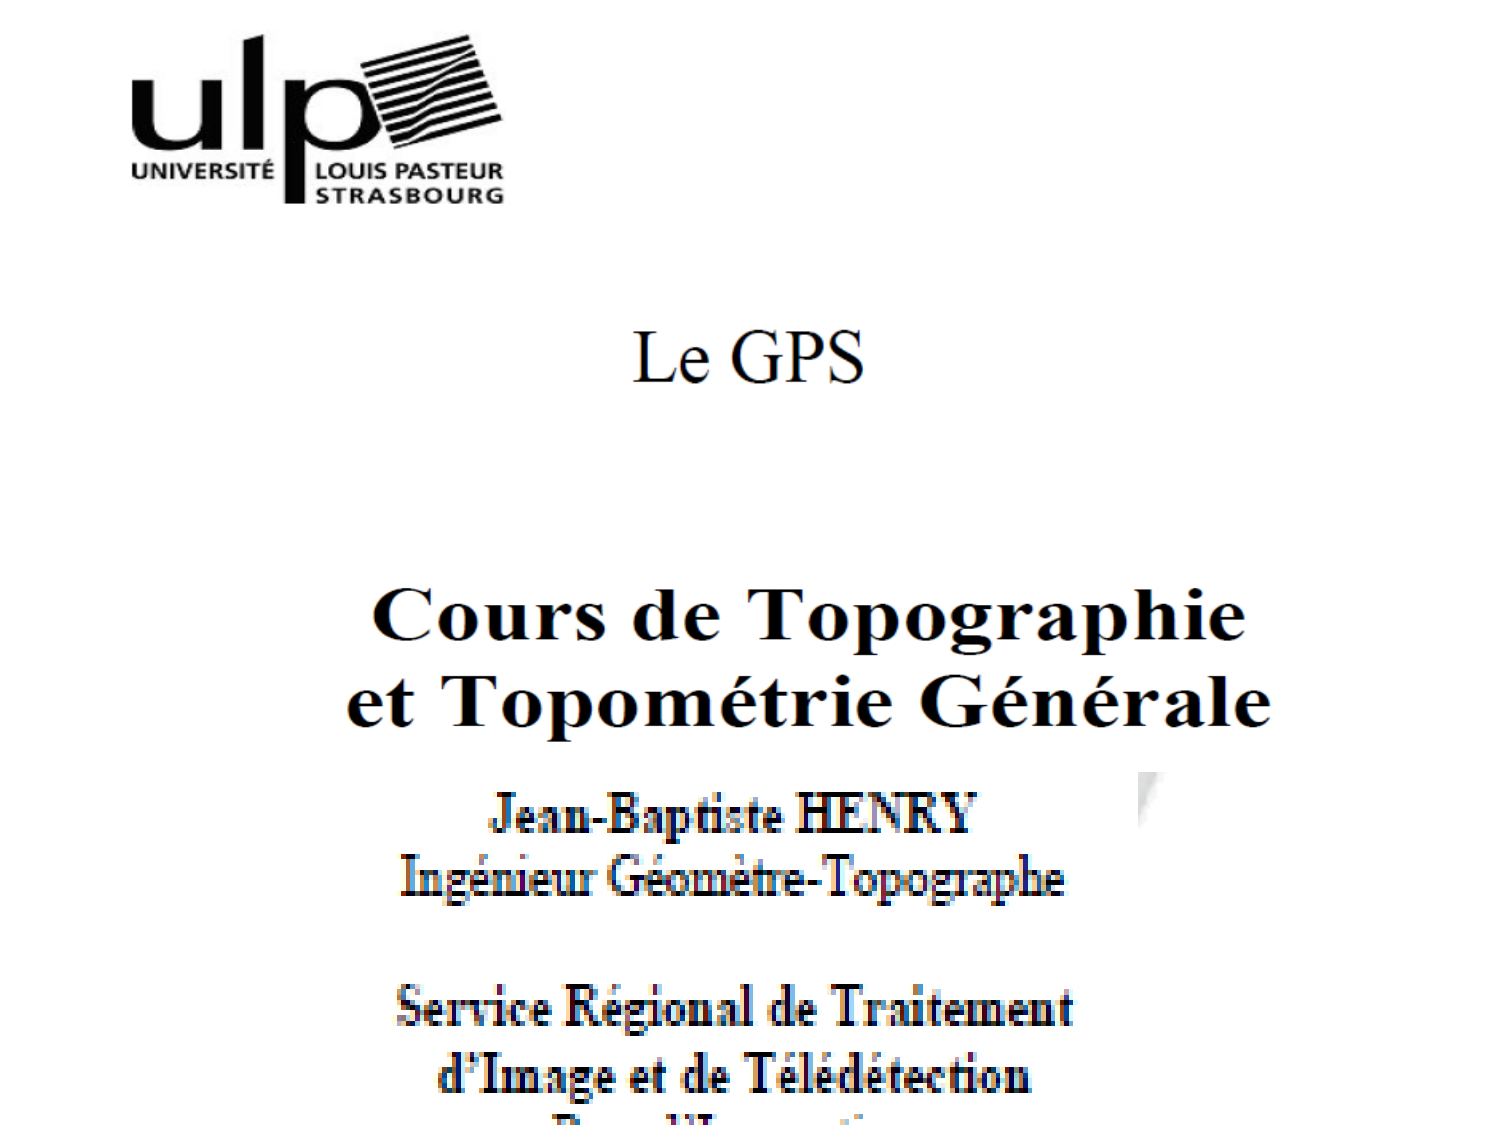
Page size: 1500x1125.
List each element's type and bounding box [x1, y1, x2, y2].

picture [568, 305, 932, 445]
list [0, 0, 1500, 773]
picture [356, 755, 1138, 1125]
